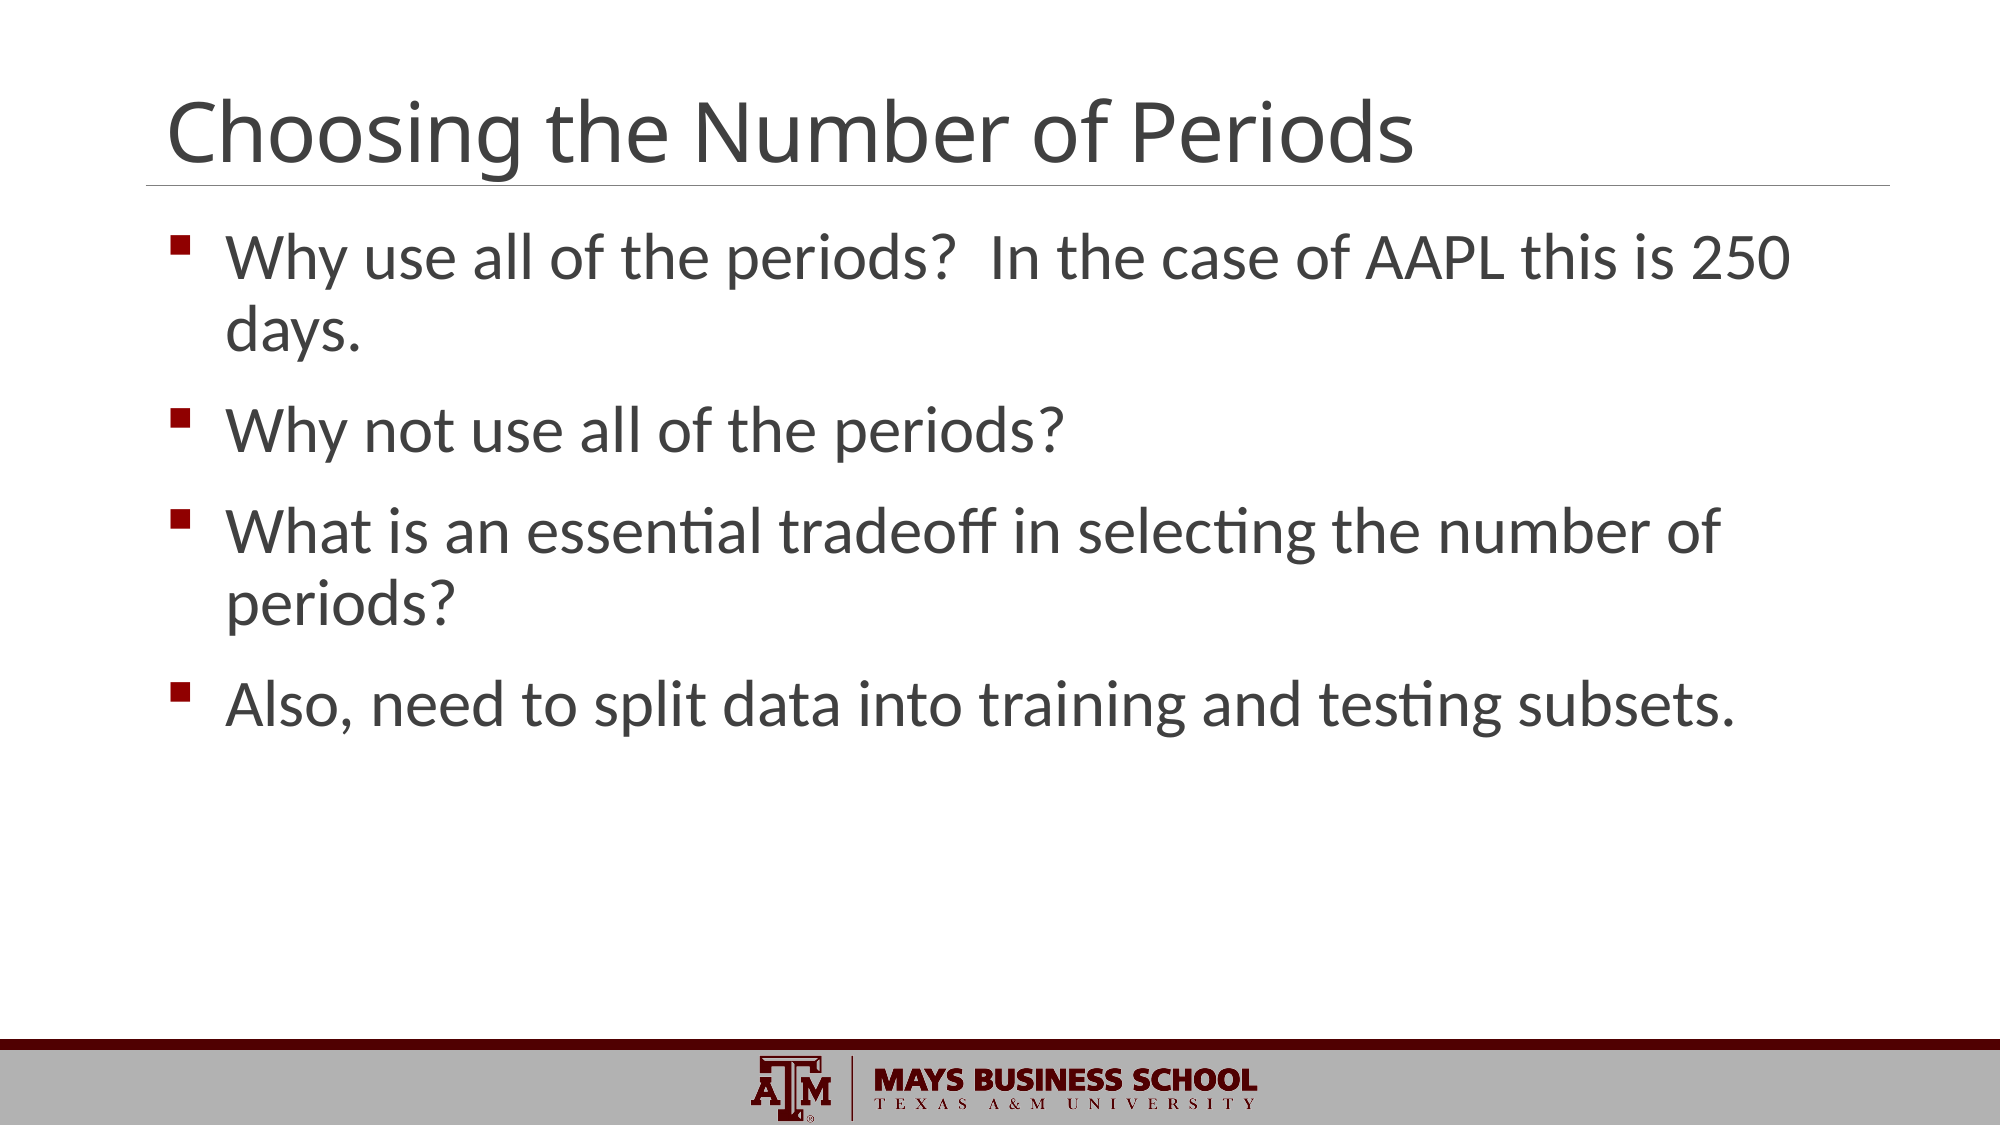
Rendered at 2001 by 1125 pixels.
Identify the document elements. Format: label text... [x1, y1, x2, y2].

list Why use all of the periods? In the case of AAPL this is 250 days. Why not use all of the periods? What is an essential tradeoff in selecting the number of periods? Also, need to split data into training and testing subsets. [150, 214, 1889, 1033]
picture [750, 1055, 1260, 1125]
title Choosing the Number of Periods [150, 47, 1889, 188]
